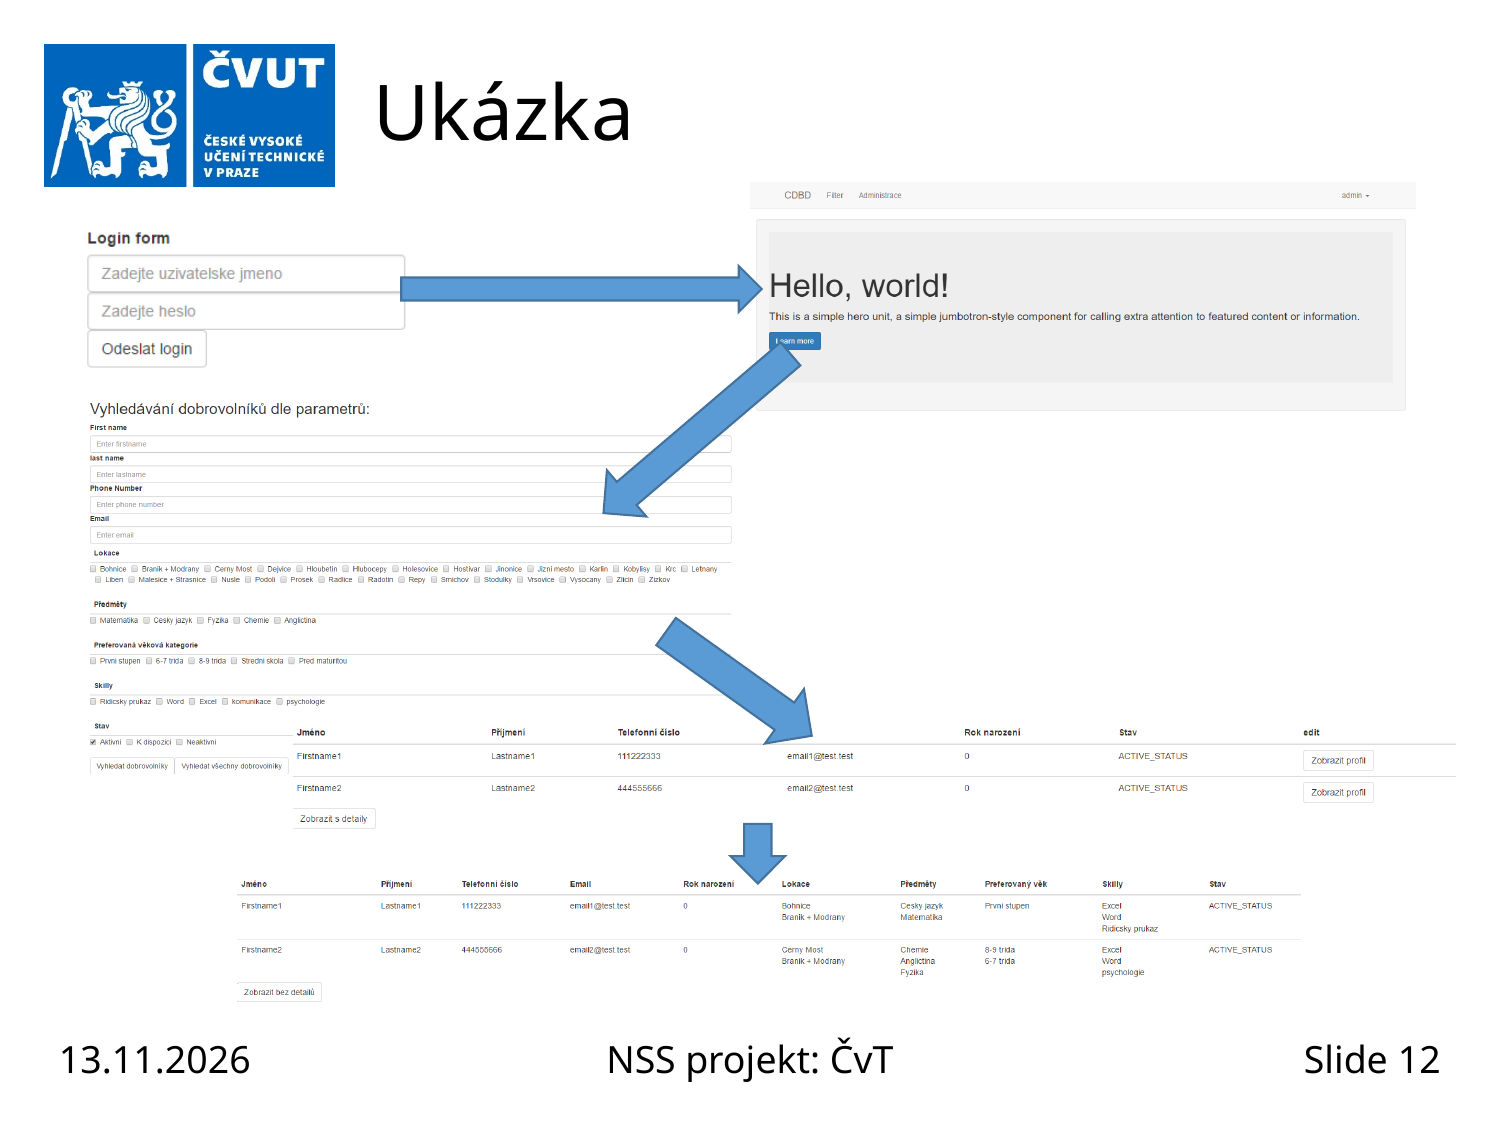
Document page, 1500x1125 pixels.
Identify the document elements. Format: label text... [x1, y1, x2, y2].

text_box [716, 367, 750, 420]
text_box [413, 263, 750, 315]
title Ukázka [358, 45, 1456, 187]
picture [44, 44, 335, 187]
picture [82, 227, 413, 372]
text_box [739, 661, 809, 712]
picture [750, 182, 1416, 578]
text_box [728, 839, 788, 866]
picture [237, 866, 1301, 1032]
picture [83, 396, 1456, 839]
